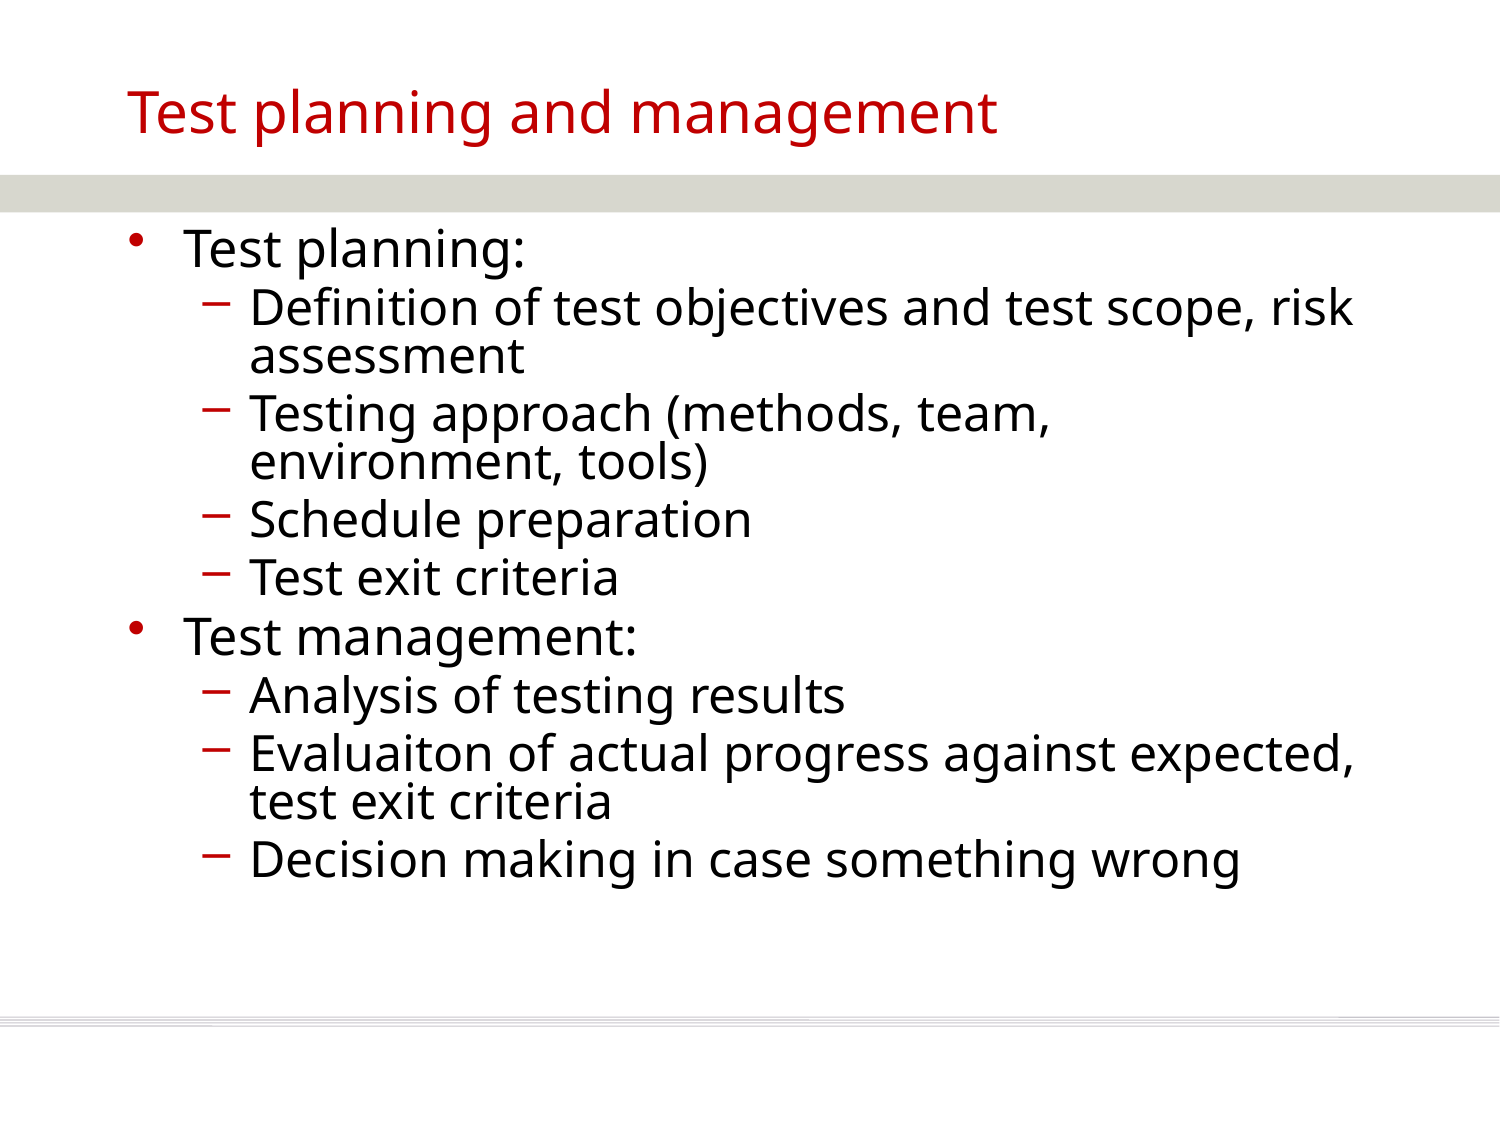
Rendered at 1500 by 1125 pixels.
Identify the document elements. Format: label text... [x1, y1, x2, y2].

title Test planning and management [112, 47, 1388, 173]
list Test planning: Definition of test objectives and test scope, risk assessment Testing approach (methods, team, environment, tools) Schedule preparation Test exit criteria Test management: Analysis of testing results Evaluaiton of actual progress against expected, test exit criteria Decision making in case something wrong [112, 220, 1388, 1000]
